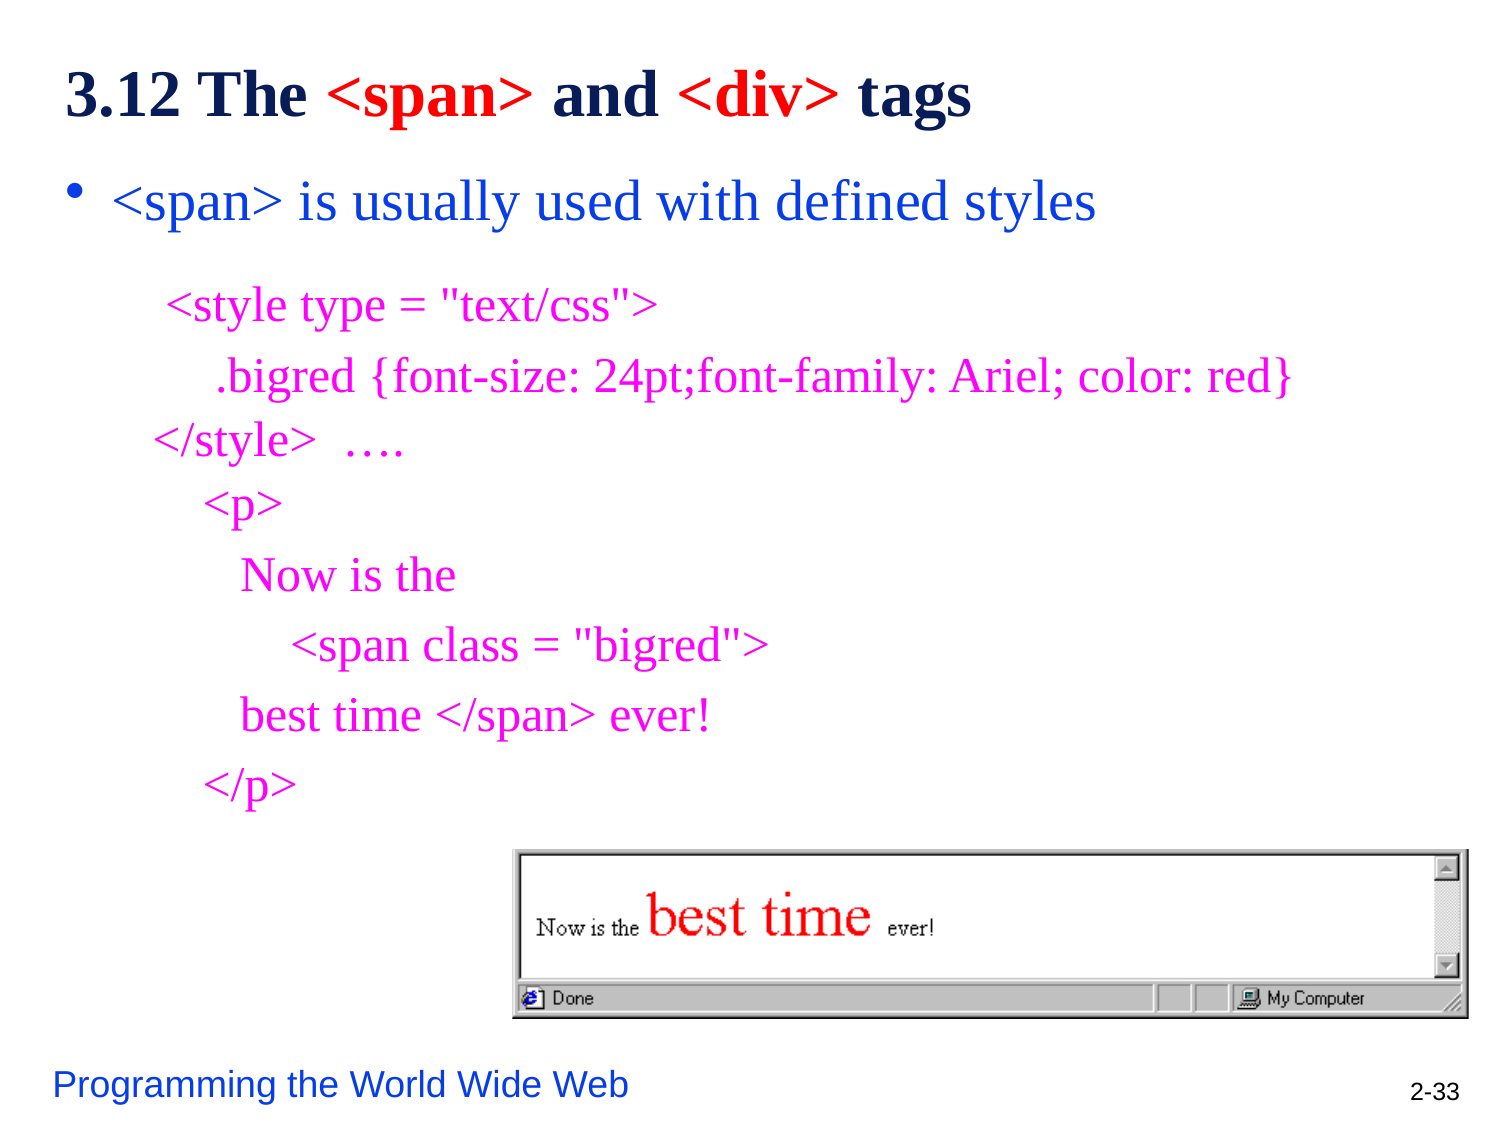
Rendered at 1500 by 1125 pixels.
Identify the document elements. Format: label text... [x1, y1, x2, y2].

title 3.12 The <span> and <div> tags [50, 49, 1463, 138]
picture [512, 849, 1469, 1019]
list <span> is usually used with defined styles <style type = "text/css"> .bigred {font-size: 24pt;font-family: Ariel; color: red} </style> …. <p> Now is the <span class = "bigred"> best time </span> ever! </p> [50, 162, 1463, 1025]
